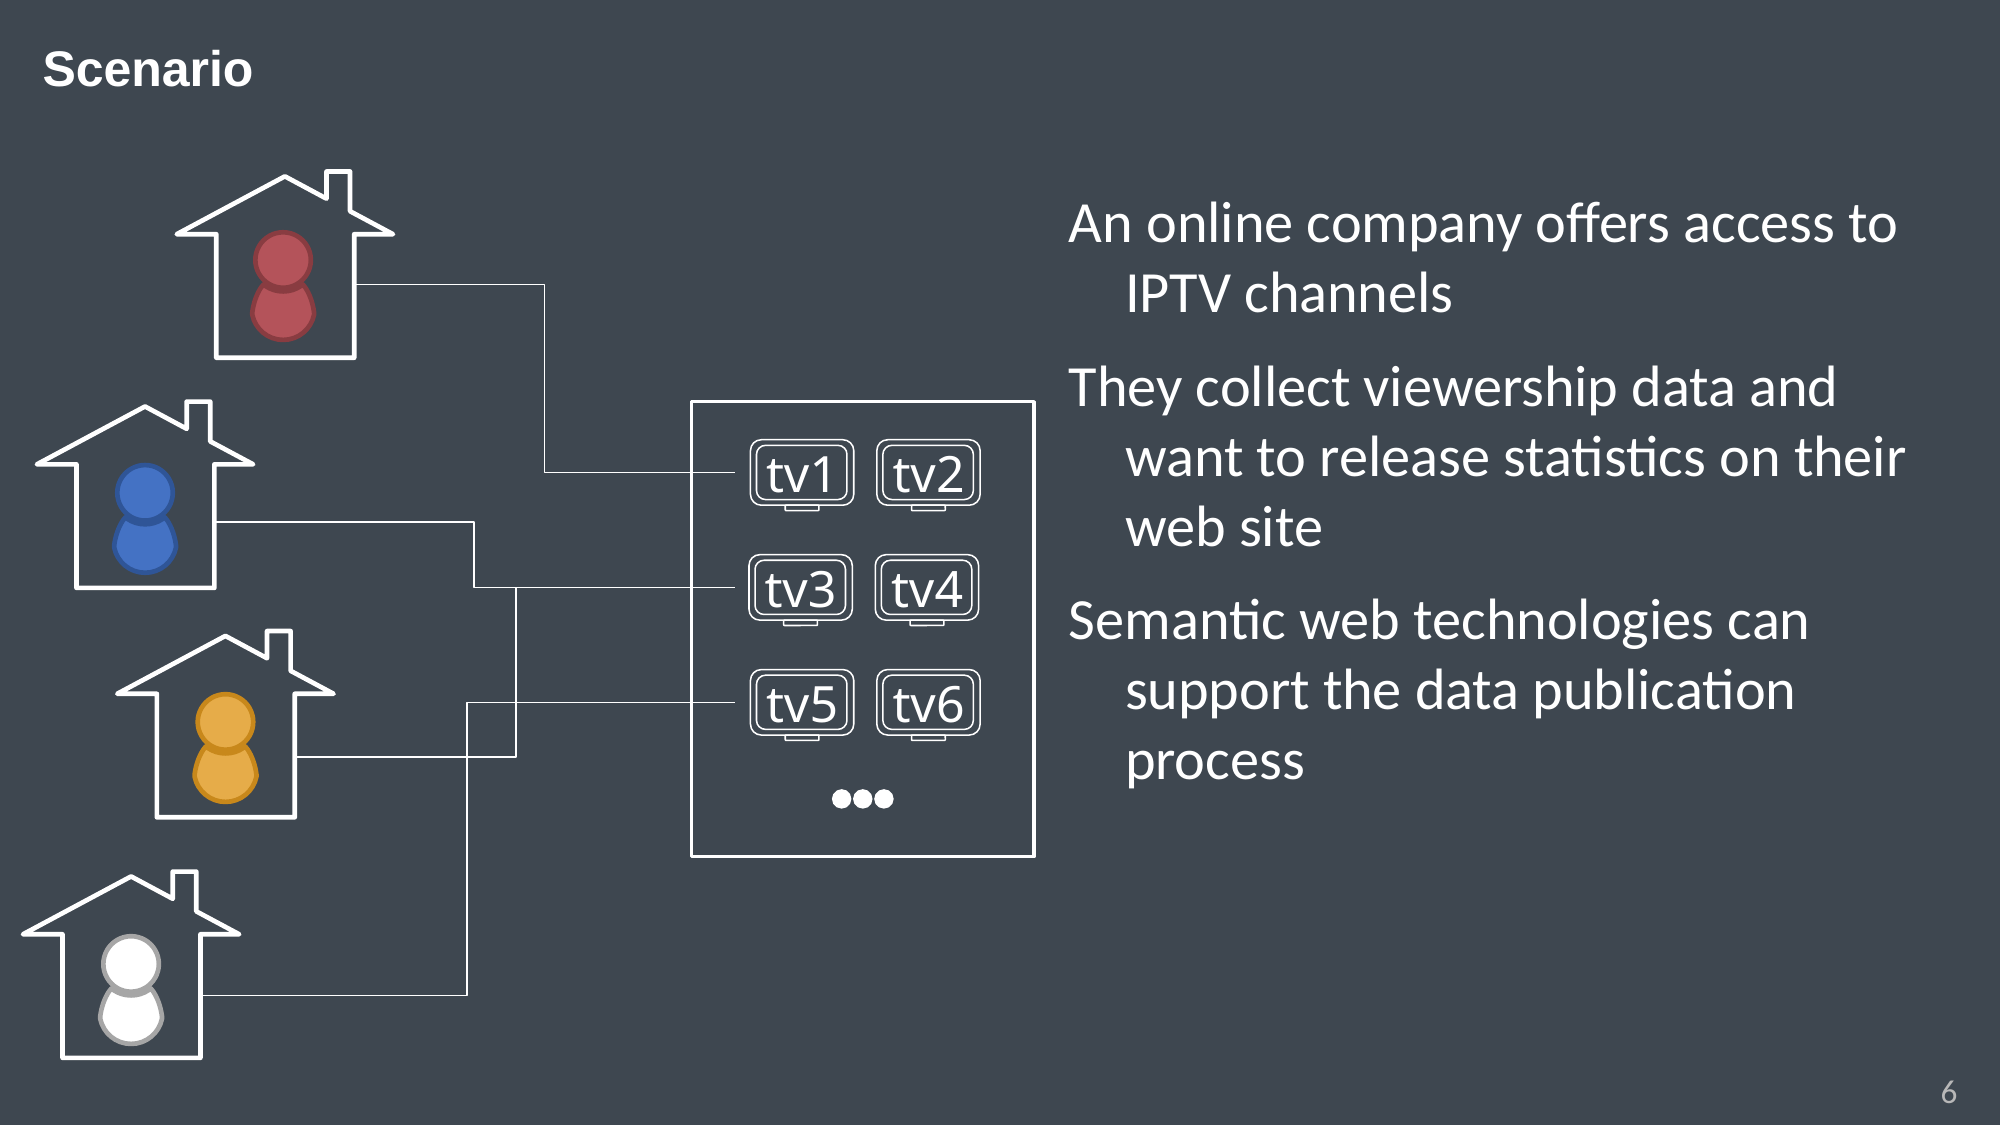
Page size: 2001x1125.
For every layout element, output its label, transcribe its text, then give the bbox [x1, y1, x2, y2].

list An online company offers access to IPTV channels They collect viewership data and want to release statistics on their web site Semantic web technologies can support the data publication process [1068, 184, 1958, 1000]
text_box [296, 587, 736, 701]
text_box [198, 702, 736, 996]
text_box [691, 401, 1035, 857]
text_box [176, 171, 394, 358]
text_box [36, 401, 254, 588]
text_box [750, 669, 854, 741]
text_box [875, 554, 979, 626]
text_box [353, 284, 736, 473]
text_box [876, 669, 981, 741]
title Scenario [42, 31, 1958, 137]
slide_number 6 [1783, 1070, 1958, 1106]
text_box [876, 439, 981, 511]
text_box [750, 439, 854, 511]
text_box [212, 521, 736, 588]
text_box [22, 871, 201, 1058]
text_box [748, 554, 853, 626]
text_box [251, 231, 315, 341]
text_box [113, 464, 177, 573]
text_box [117, 631, 291, 818]
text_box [831, 788, 894, 809]
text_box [99, 935, 163, 1045]
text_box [194, 693, 257, 704]
